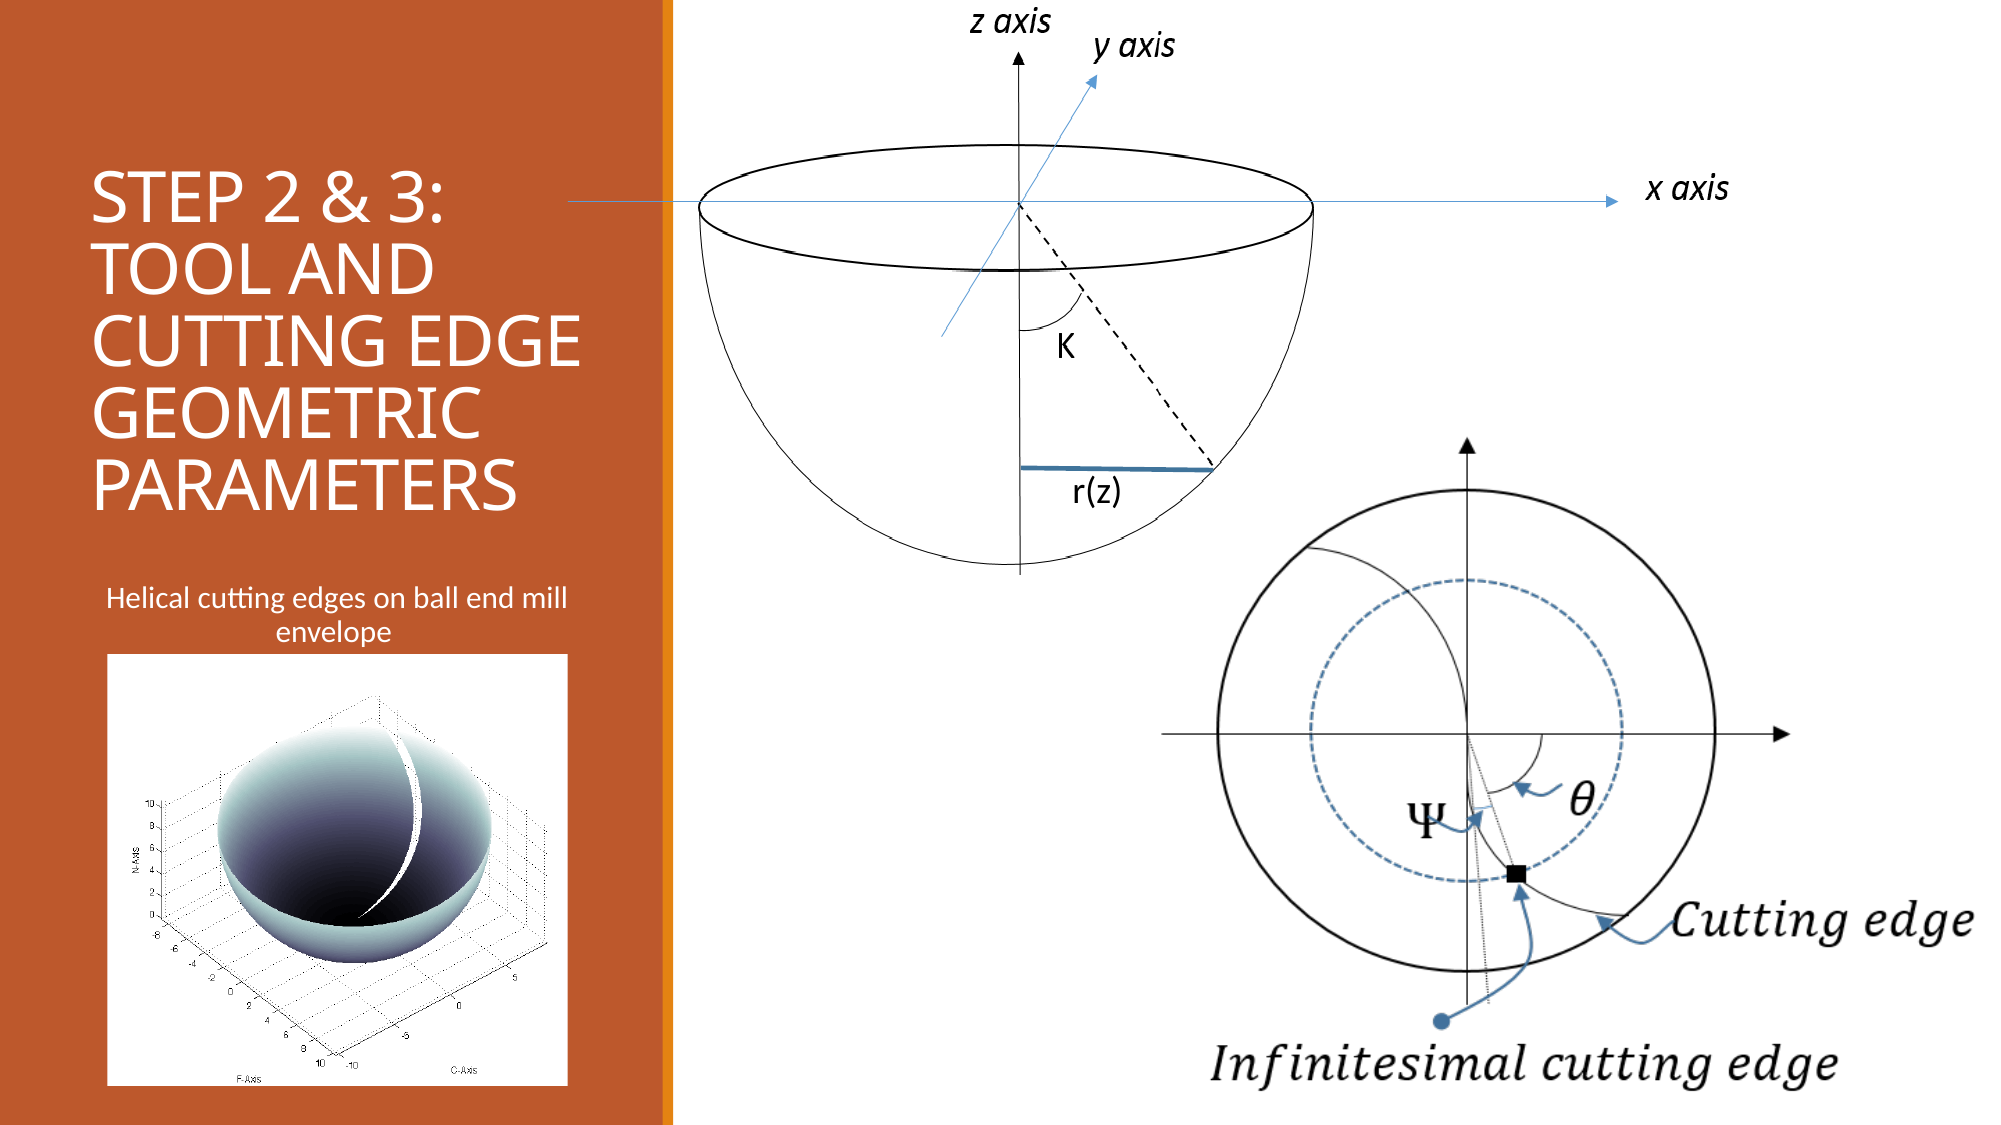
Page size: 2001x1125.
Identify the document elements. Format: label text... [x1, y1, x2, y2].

picture [106, 654, 569, 1086]
list Helical cutting edges on ball end mill envelope [75, 574, 600, 1035]
title STEP 2 & 3: TOOL AND CUTTING EDGE GEOMETRIC PARAMETERS [75, 90, 564, 533]
picture [567, 1, 2000, 1118]
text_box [1020, 467, 1214, 471]
